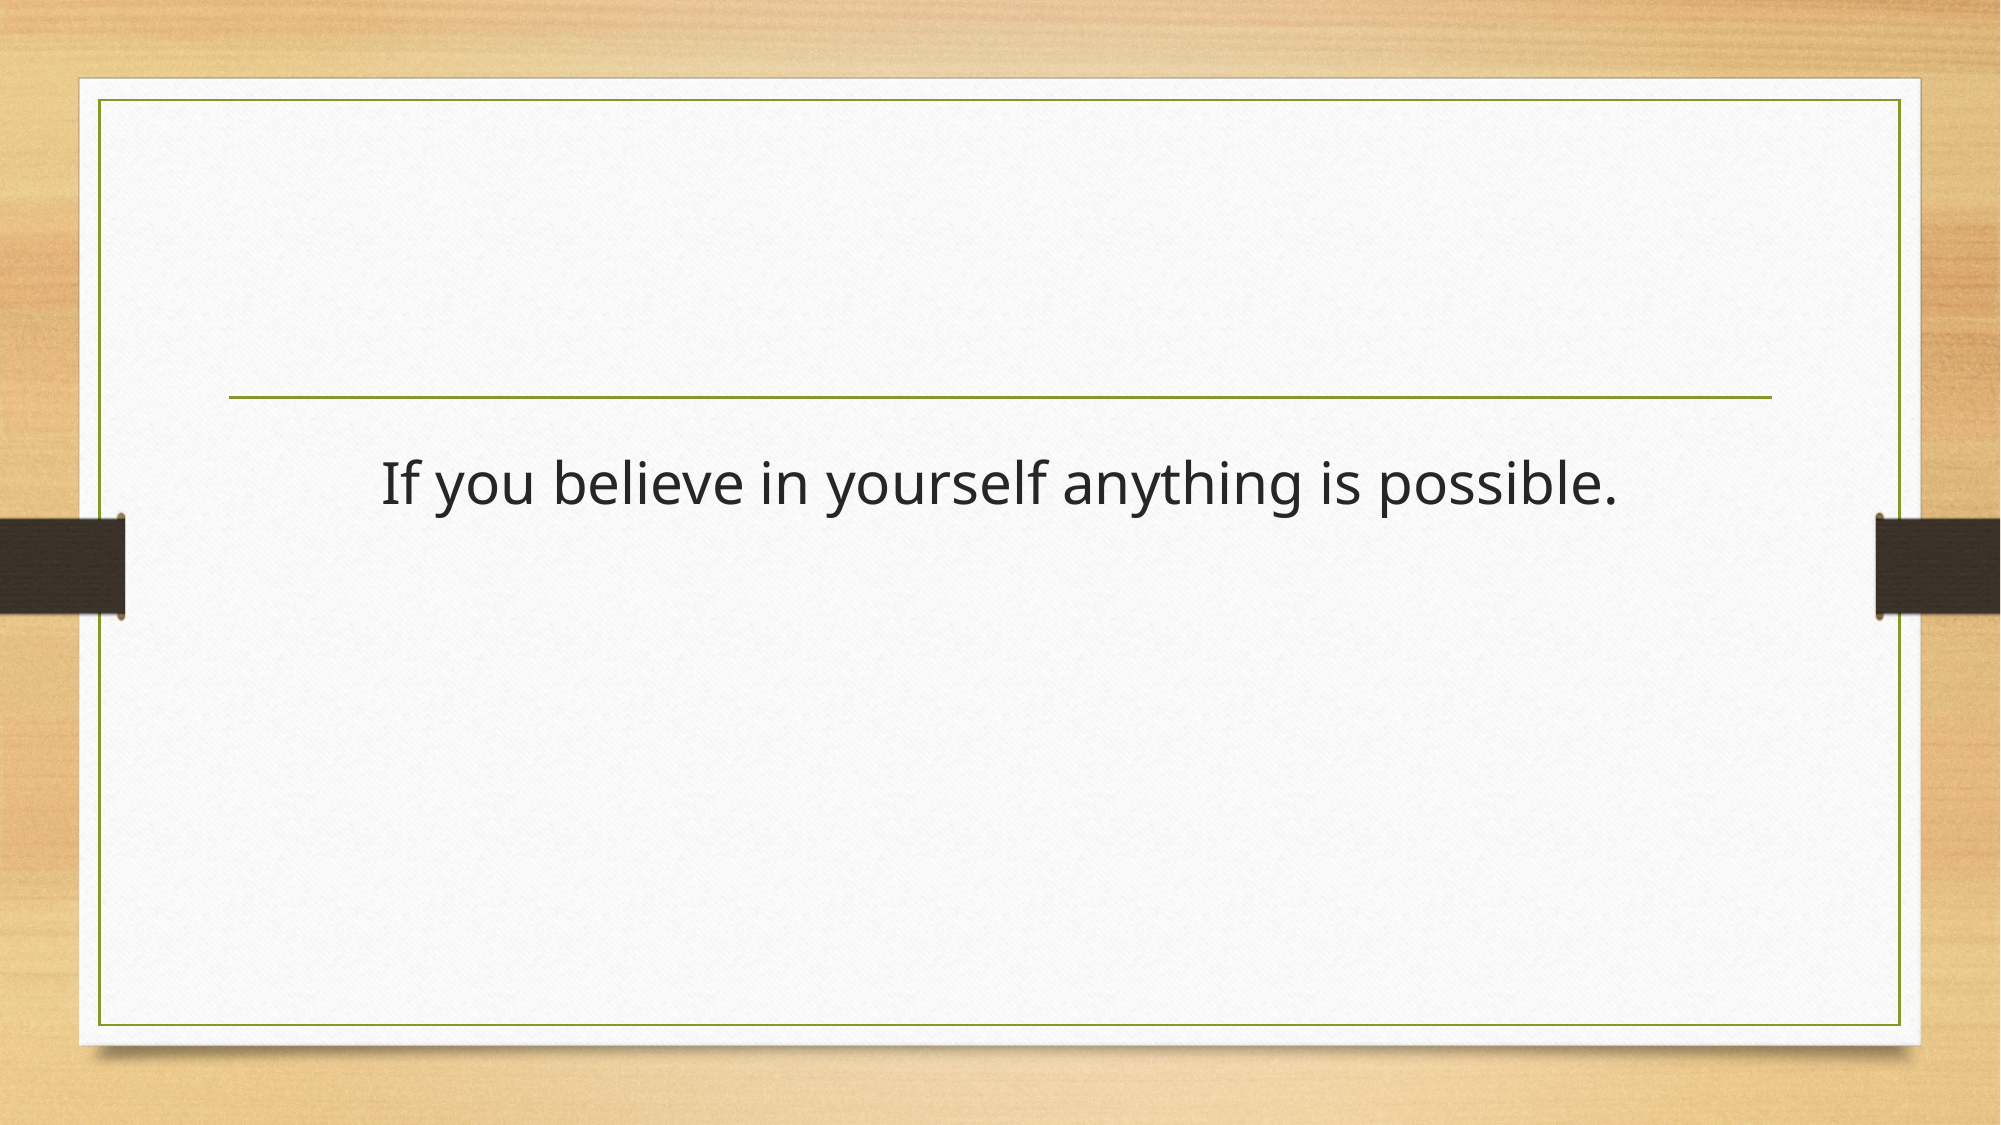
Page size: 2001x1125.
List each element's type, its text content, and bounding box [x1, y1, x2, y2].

picture [0, 0, 2001, 1125]
title If you believe in yourself anything is possible. [212, 409, 1788, 624]
